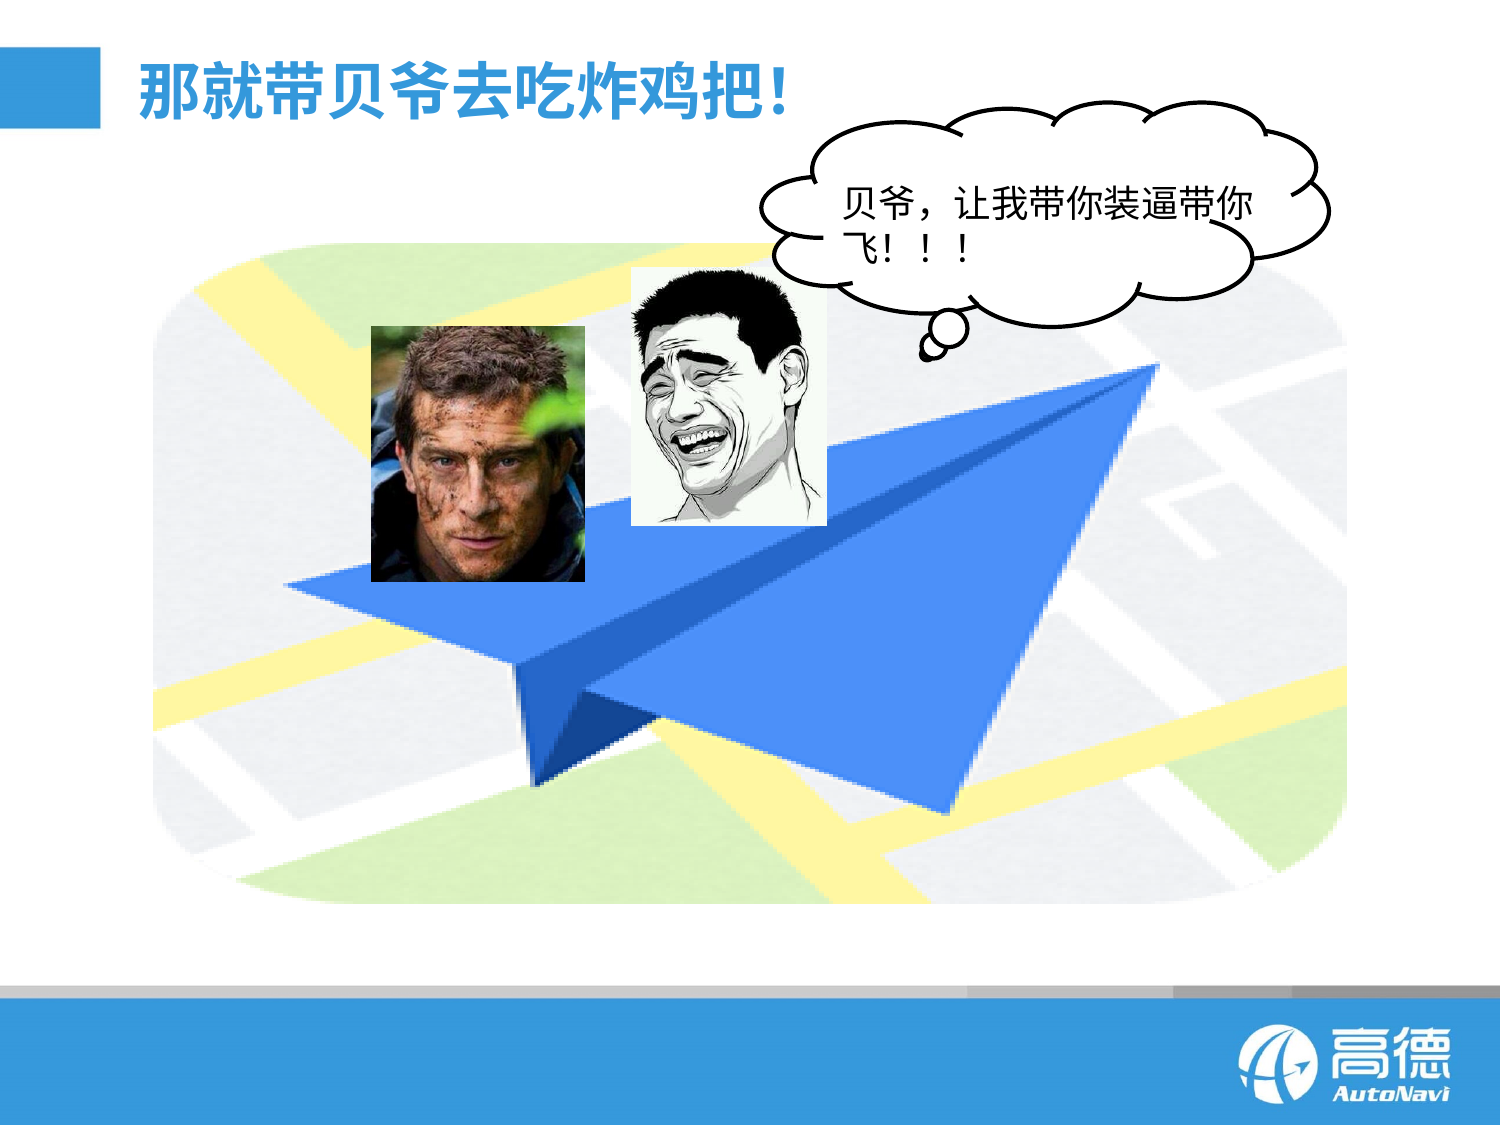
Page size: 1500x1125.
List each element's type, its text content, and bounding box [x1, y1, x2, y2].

title 那就带贝爷去吃炸鸡把！ [123, 54, 1412, 126]
picture [0, 0, 1500, 1125]
text_box 贝爷，让我带你装逼带你飞！！！ [826, 172, 1329, 241]
text_box [759, 100, 1319, 241]
